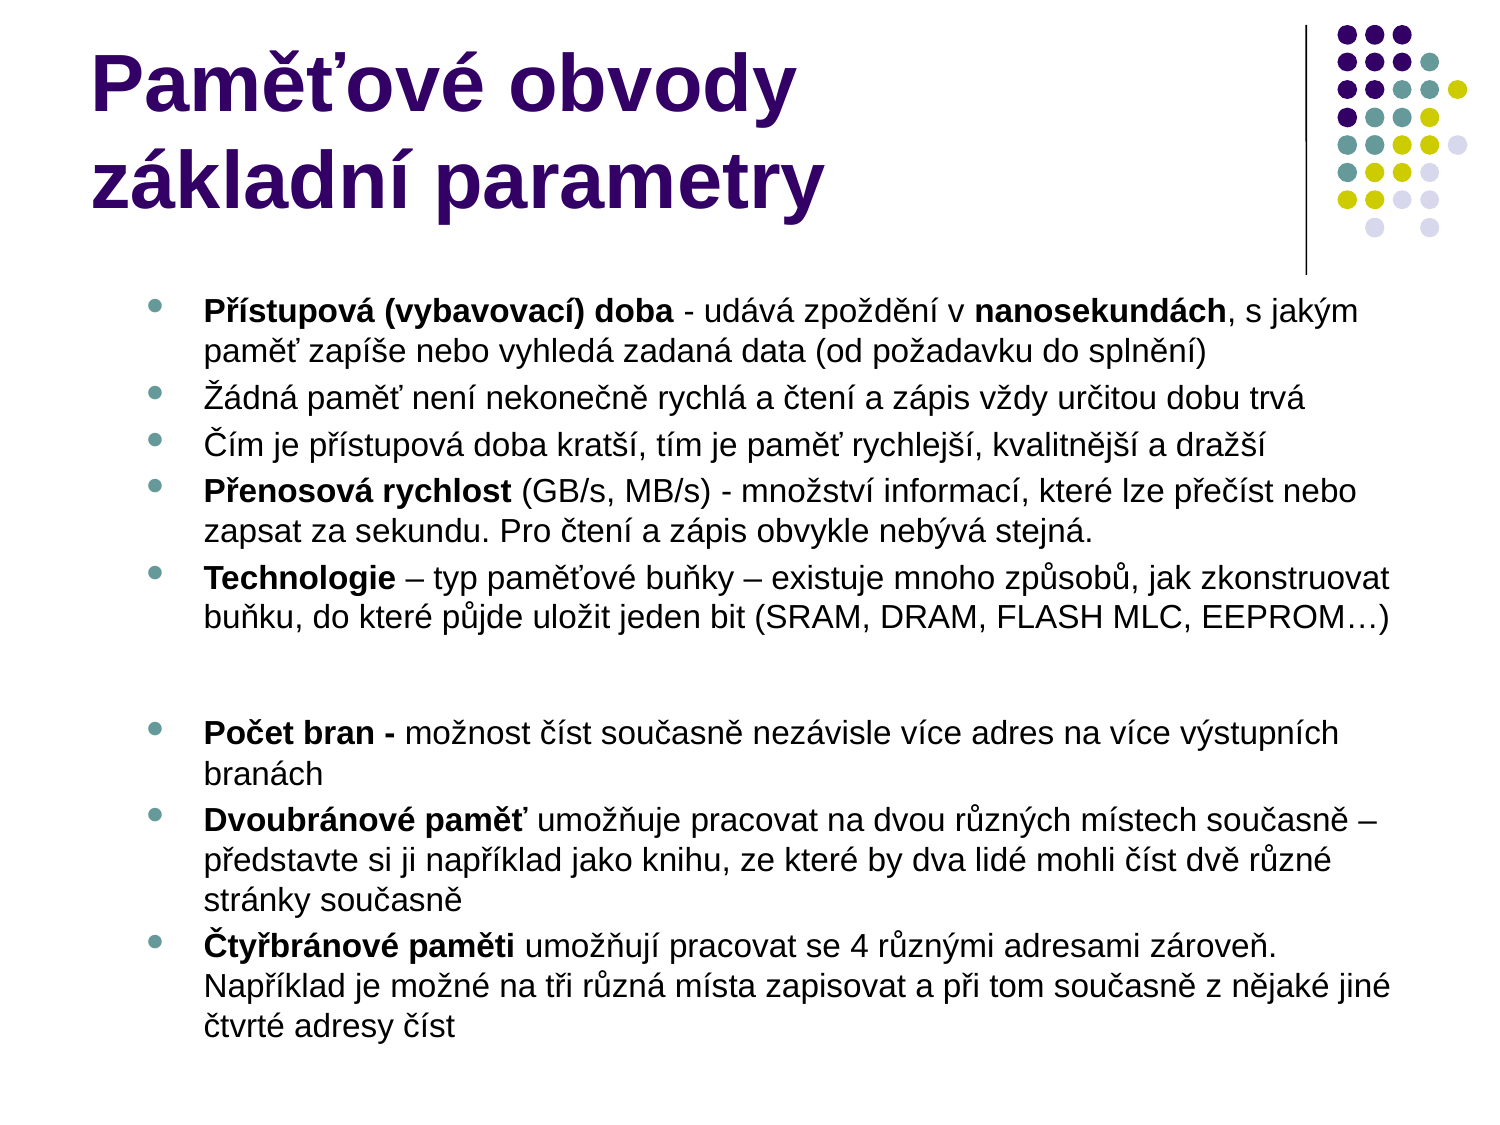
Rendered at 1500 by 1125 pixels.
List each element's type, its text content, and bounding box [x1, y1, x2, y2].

list Přístupová (vybavovací) doba - udává zpoždění v nanosekundách, s jakým paměť zapíše nebo vyhledá zadaná data (od požadavku do splnění) Žádná paměť není nekonečně rychlá a čtení a zápis vždy určitou dobu trvá Čím je přístupová doba kratší, tím je paměť rychlejší, kvalitnější a dražší Přenosová rychlost (GB/s, MB/s) - množství informací, které lze přečíst nebo zapsat za sekundu. Pro čtení a zápis obvykle nebývá stejná. Technologie – typ paměťové buňky – existuje mnoho způsobů, jak zkonstruovat buňku, do které půjde uložit jeden bit (SRAM, DRAM, FLASH MLC, EEPROM…) Počet bran - možnost číst současně nezávisle více adres na více výstupních branách Dvoubránové paměť umožňuje pracovat na dvou různých místech současně – představte si ji například jako knihu, ze které by dva lidé mohli číst dvě různé stránky současně Čtyřbránové paměti umožňují pracovat se 4 různými adresami zároveň. Například je možné na tři různá místa zapisovat a při tom současně z nějaké jiné čtvrté adresy číst [75, 282, 1425, 1006]
title Paměťové obvody základní parametry [75, 20, 1313, 233]
